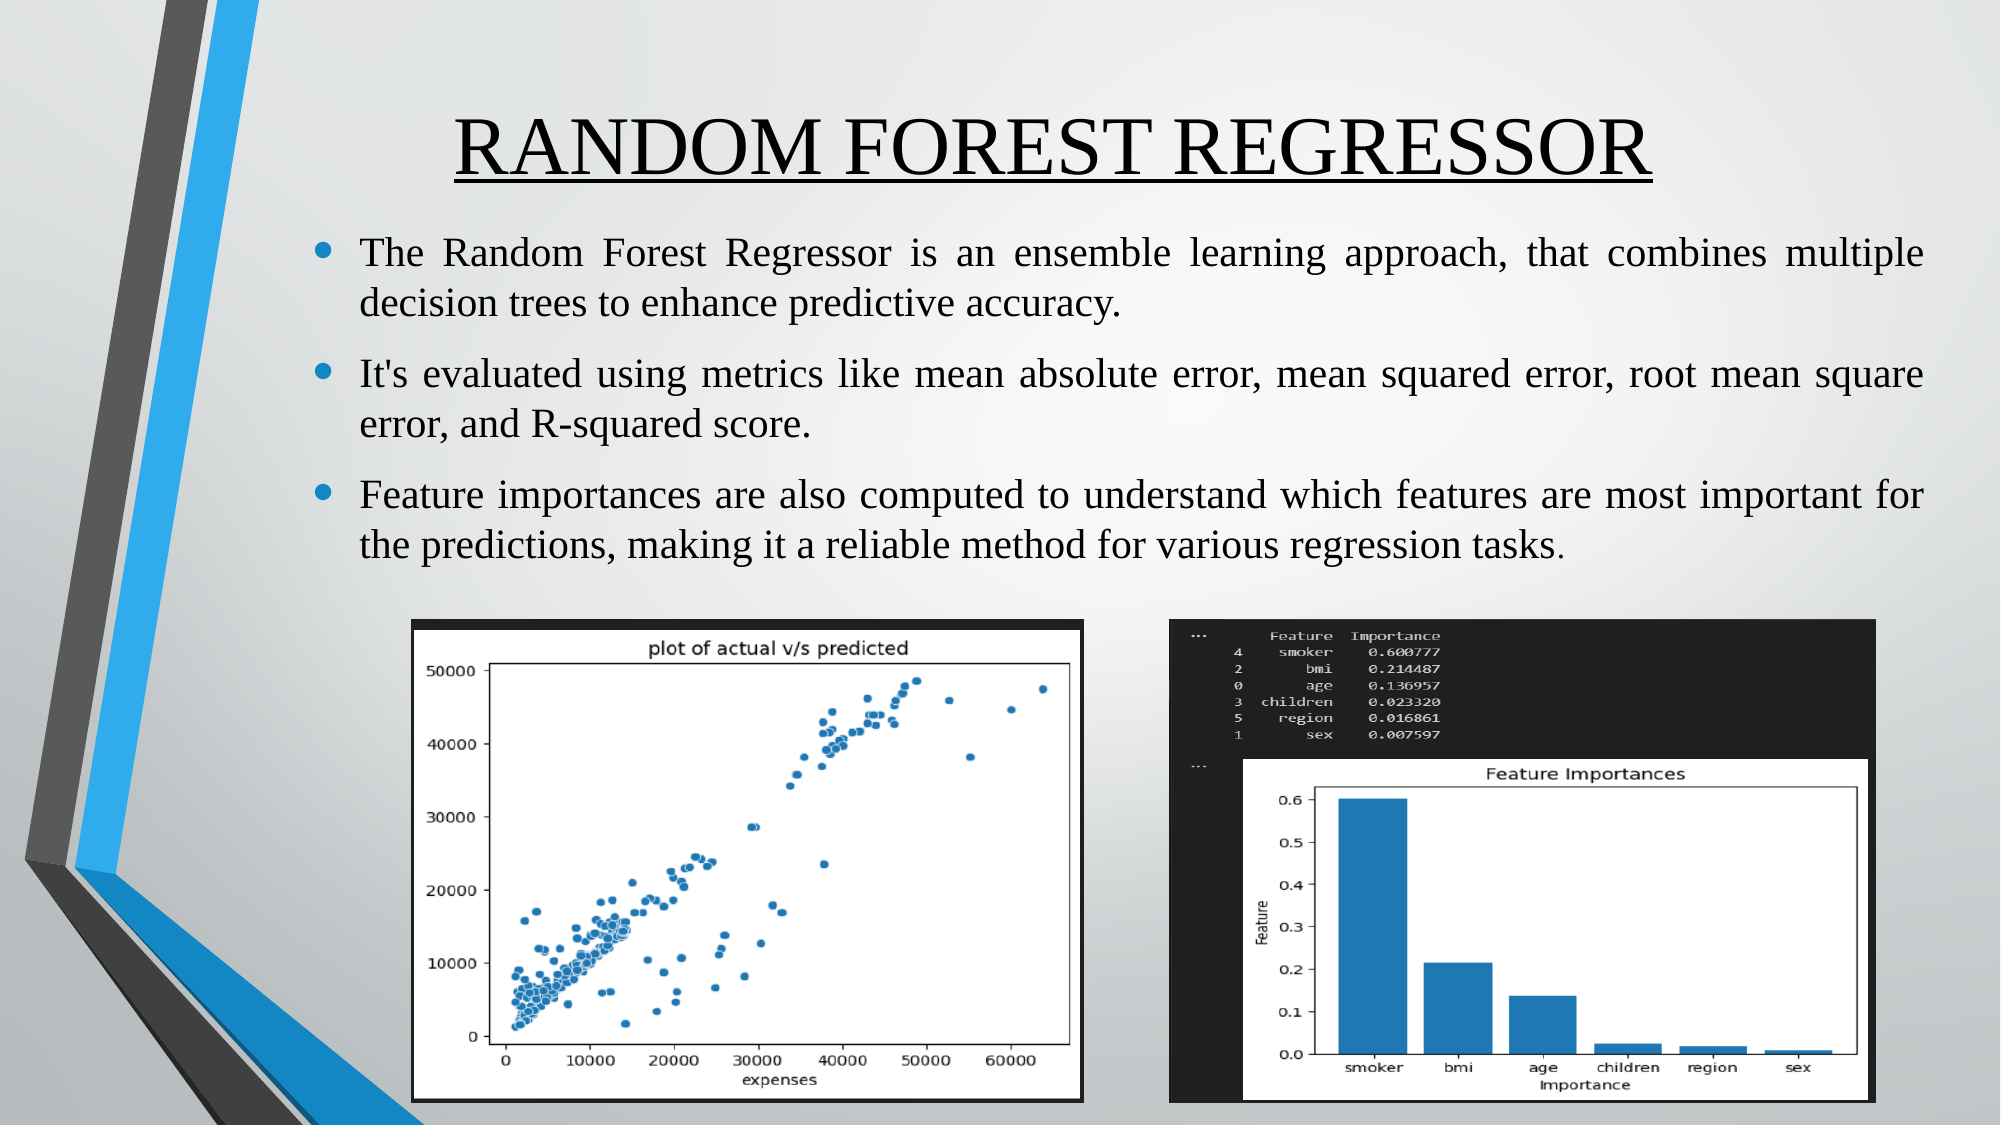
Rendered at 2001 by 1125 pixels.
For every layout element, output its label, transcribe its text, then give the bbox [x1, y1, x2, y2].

picture [1168, 618, 1876, 1104]
title RANDOM FOREST REGRESSOR [231, 50, 297, 231]
picture [411, 618, 1084, 1104]
list The Random Forest Regressor is an ensemble learning approach, that combines multiple decision trees to enhance predictive accuracy. It's evaluated using metrics like mean absolute error, mean squared error, root mean square error, and R-squared score. Feature importances are also computed to understand which features are most important for the predictions, making it a reliable method for various regression tasks. [297, 27, 1941, 822]
